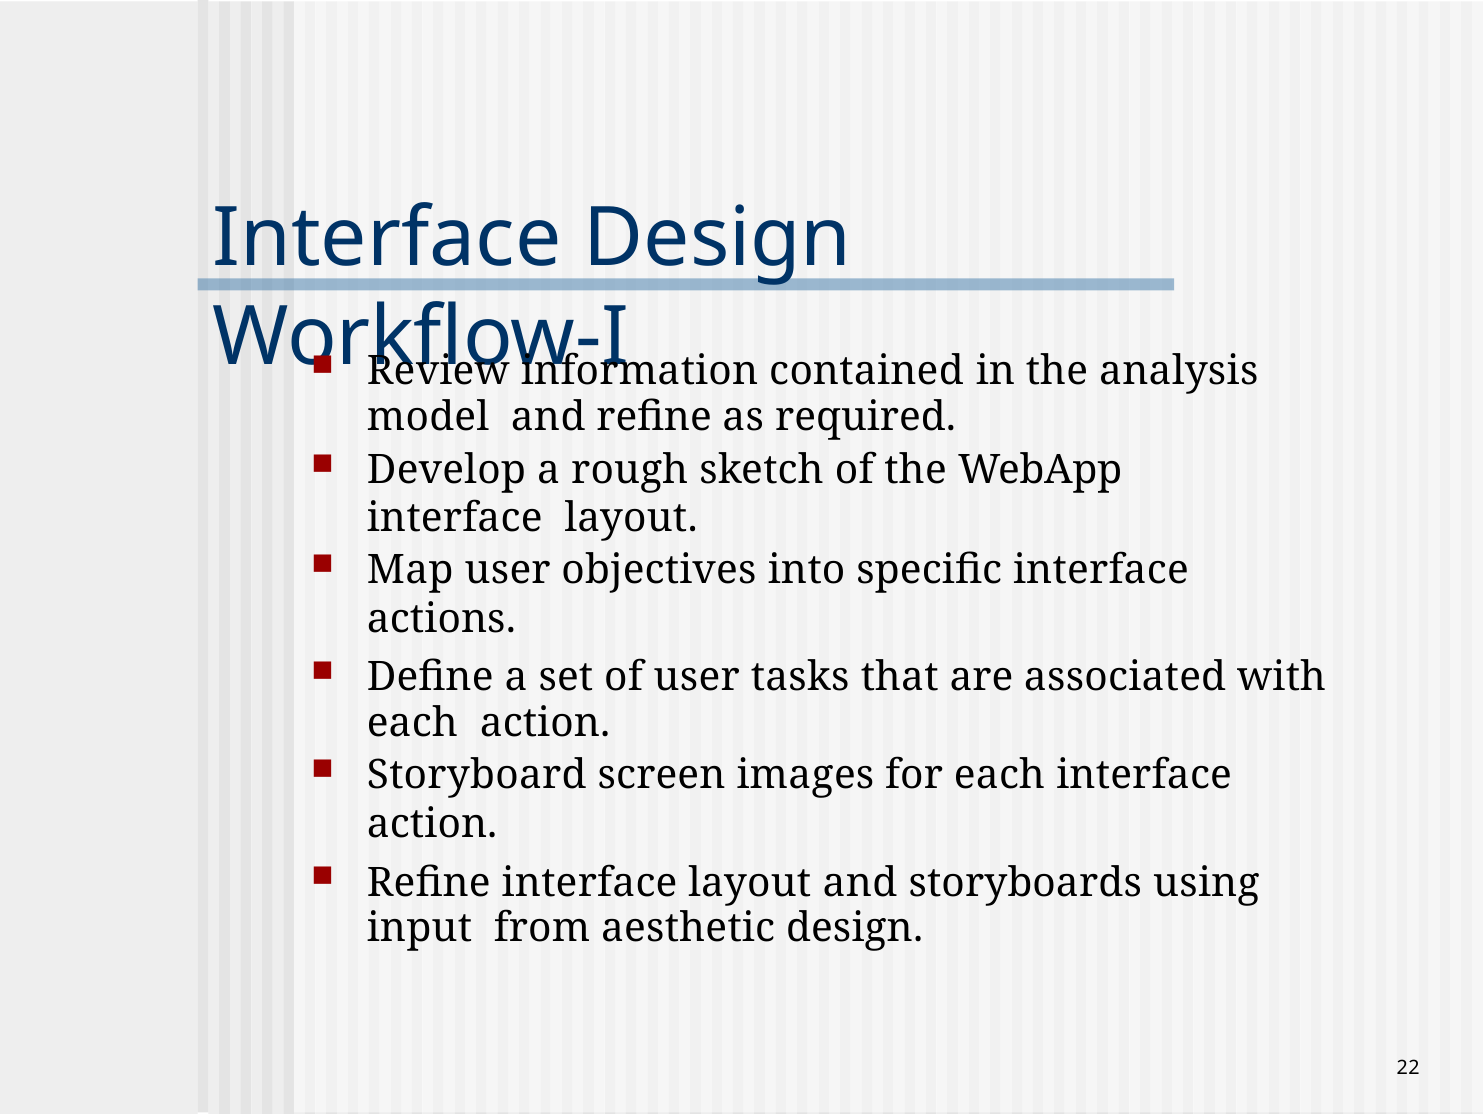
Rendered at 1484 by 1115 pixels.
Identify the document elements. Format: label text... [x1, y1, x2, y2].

text_box Review information contained in the analysis model and refine as required. Develop a rough sketch of the WebApp interface layout. Map user objectives into specific interface actions. Define a set of user tasks that are associated with each action. Storyboard screen images for each interface action. Refine interface layout and storyboards using input from aesthetic design. [309, 340, 1351, 950]
slide_number 22 [1390, 1059, 1426, 1115]
title Interface Design Workflow-I [210, 181, 1226, 381]
